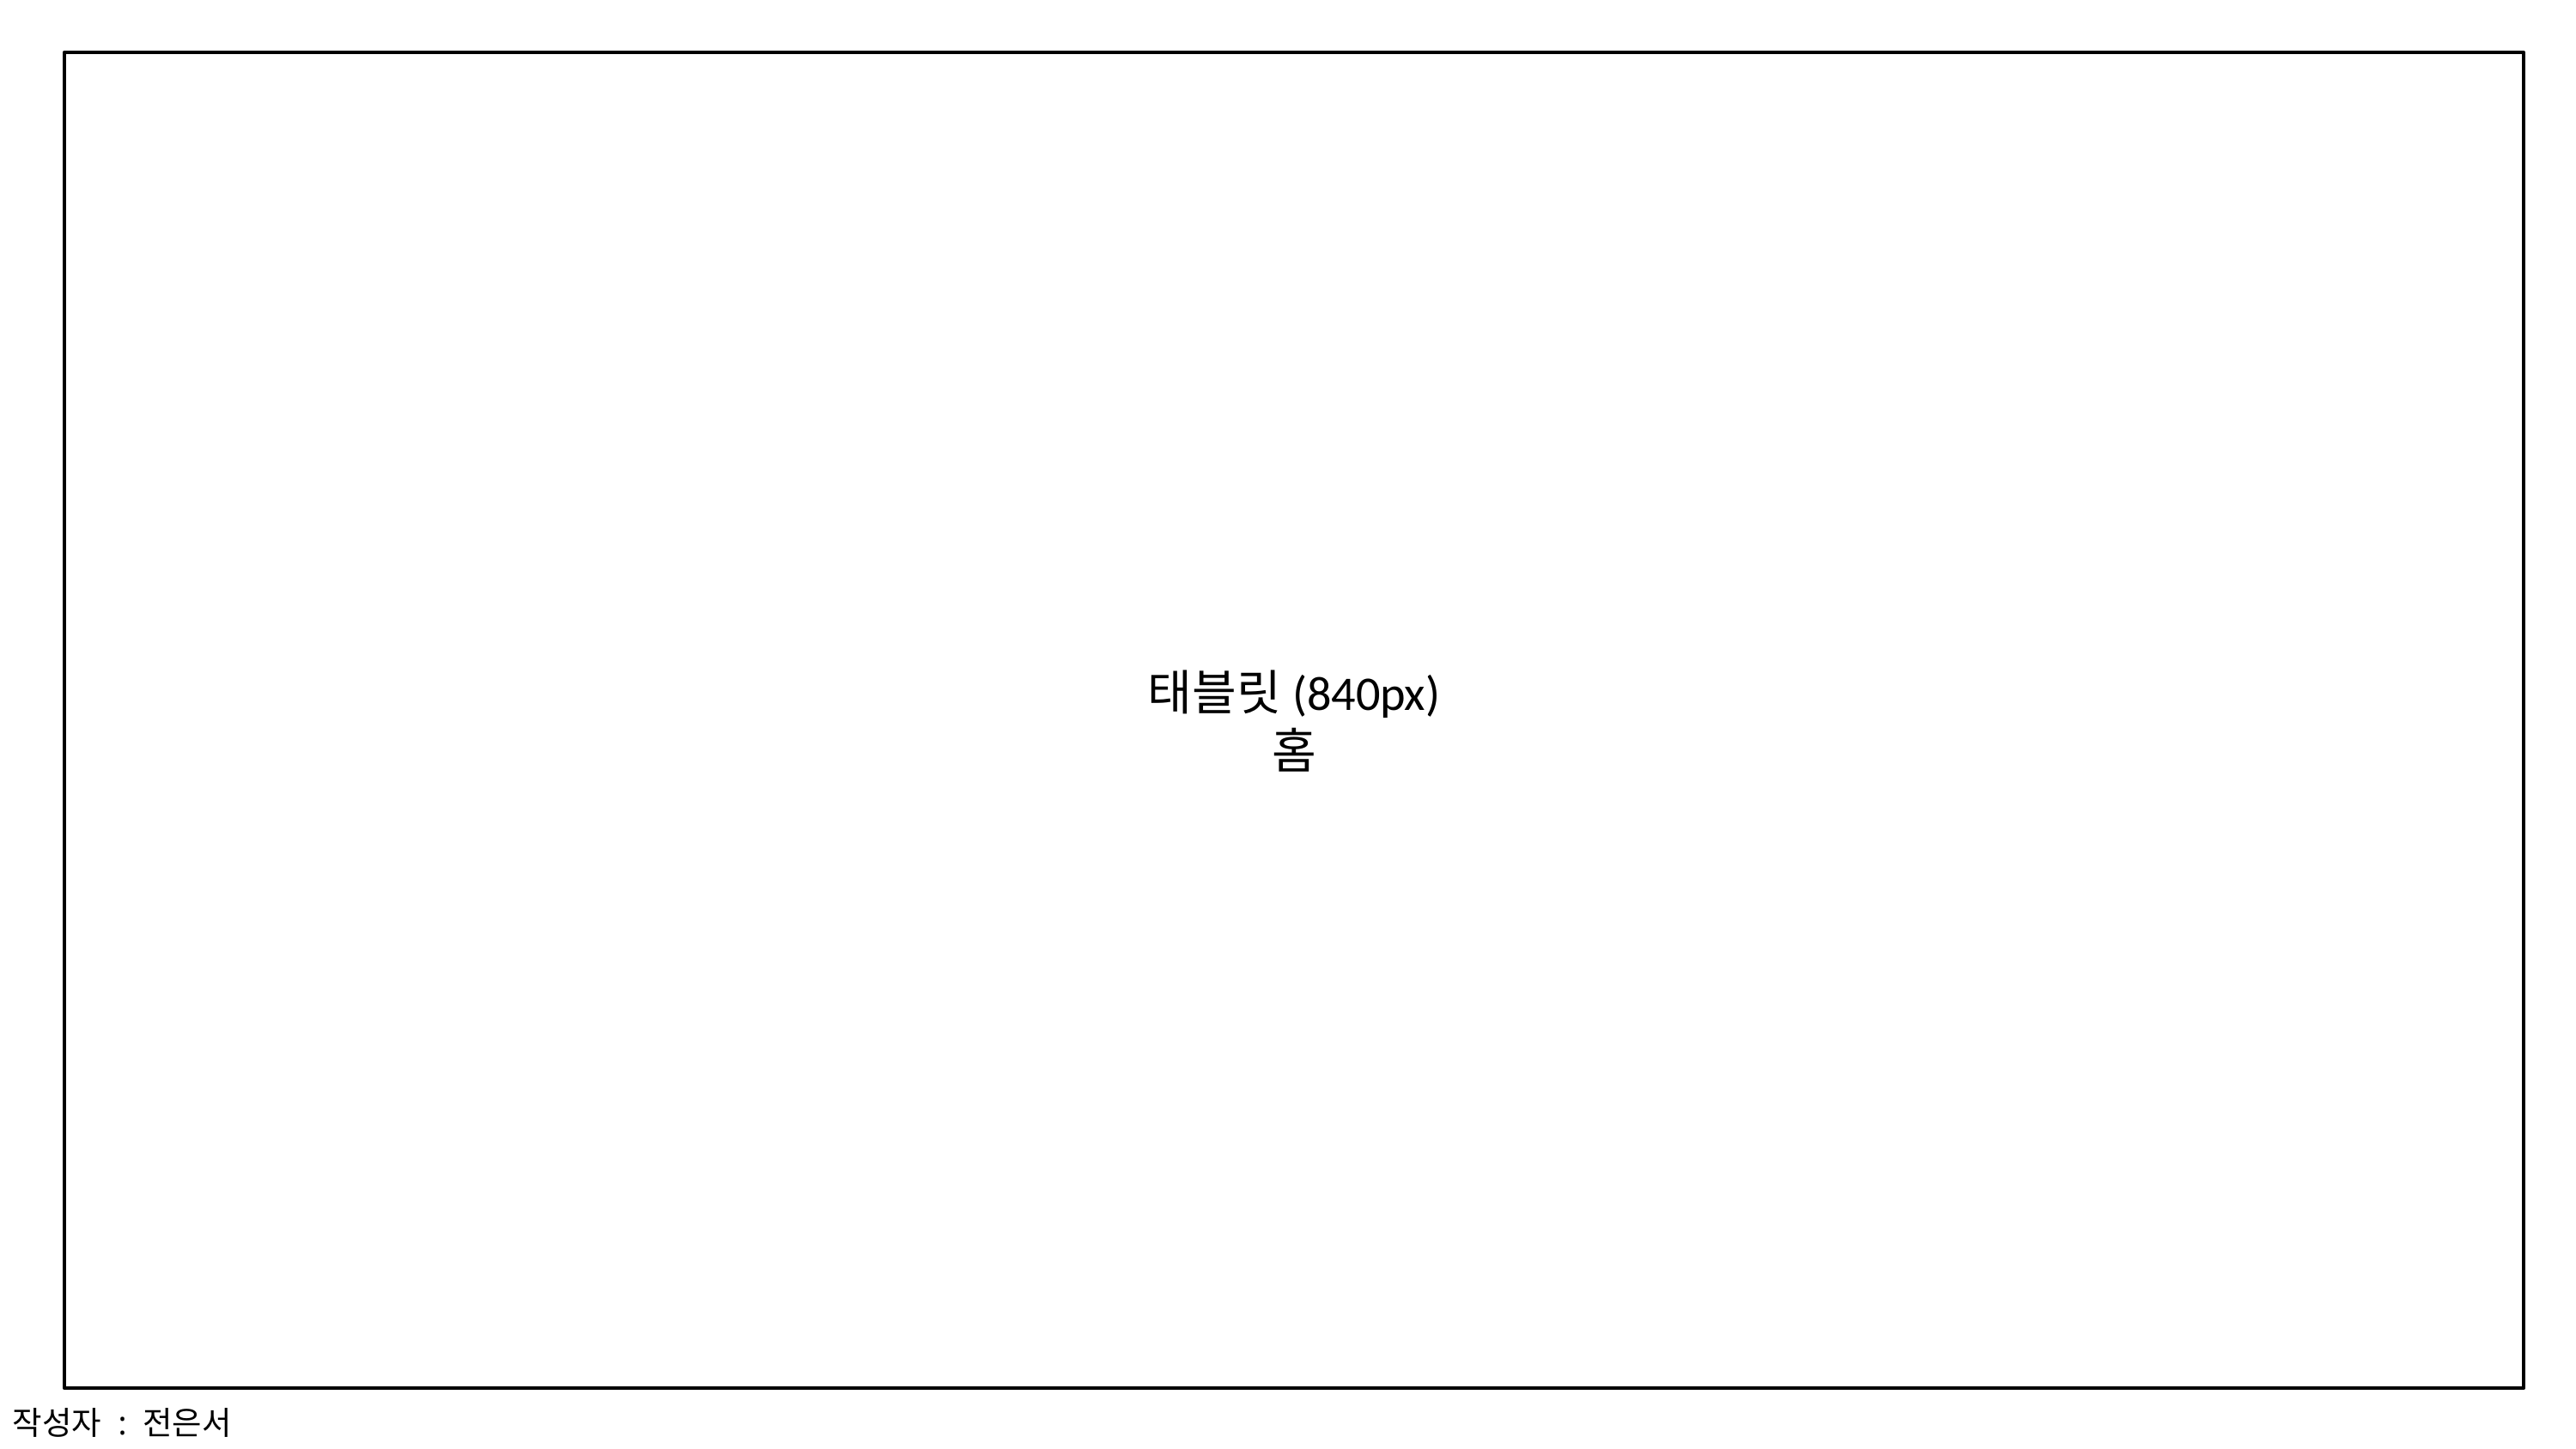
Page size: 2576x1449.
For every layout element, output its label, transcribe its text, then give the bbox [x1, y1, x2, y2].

text_box [63, 51, 2525, 1390]
text_box 작성자 : 전은서 [0, 1396, 245, 1448]
text_box 태블릿(840px) 홈 [1134, 656, 1454, 785]
